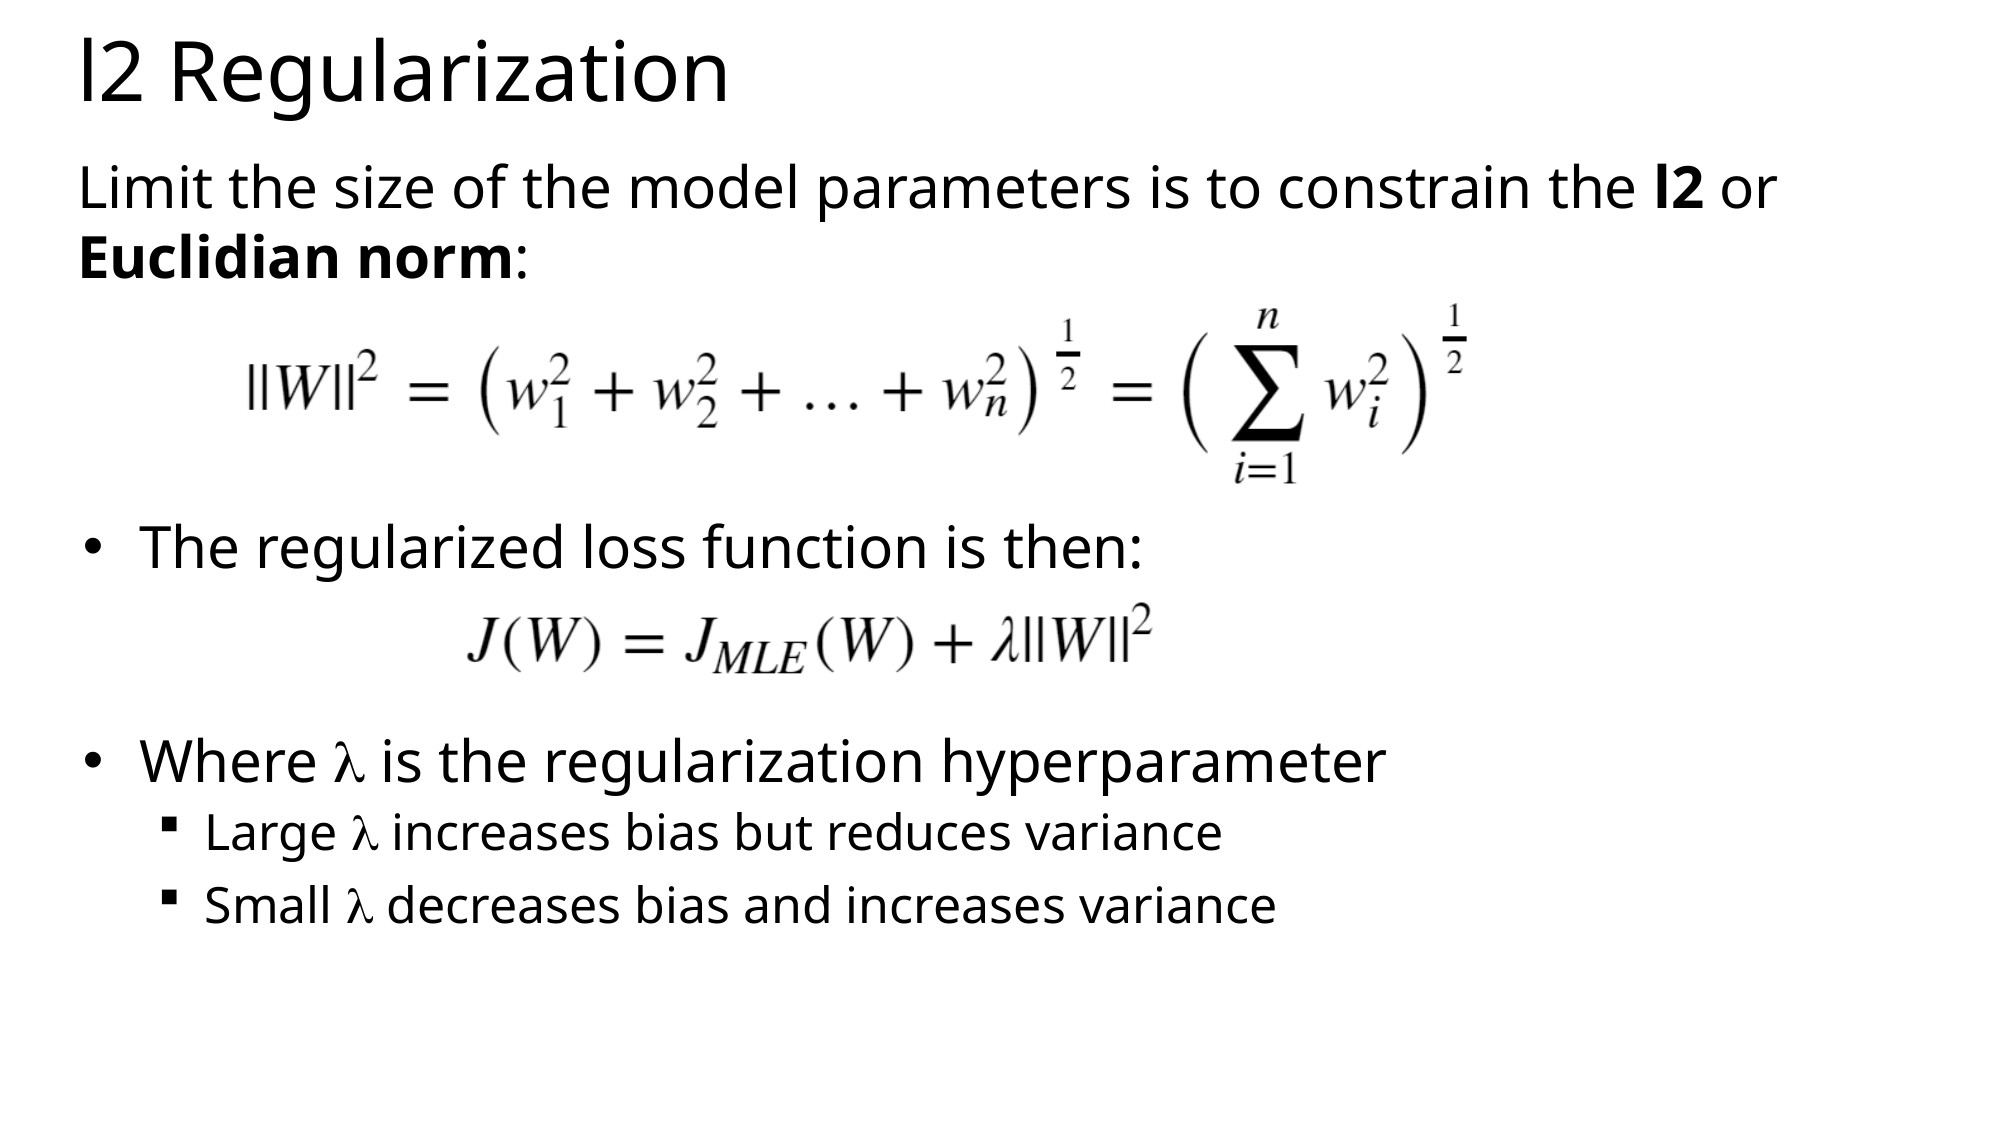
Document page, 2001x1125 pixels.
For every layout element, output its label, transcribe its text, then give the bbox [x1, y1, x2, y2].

text_box The regularized loss function is then: [68, 502, 1959, 619]
title l2 Regularization [62, 29, 1953, 143]
list Limit the size of the model parameters is to constrain the l2 or Euclidian norm: [62, 143, 1953, 347]
picture [455, 590, 1159, 681]
picture [243, 292, 1487, 495]
text_box Where l is the regularization hyperparameter Large l increases bias but reduces variance Small l decreases bias and increases variance [68, 717, 1959, 833]
